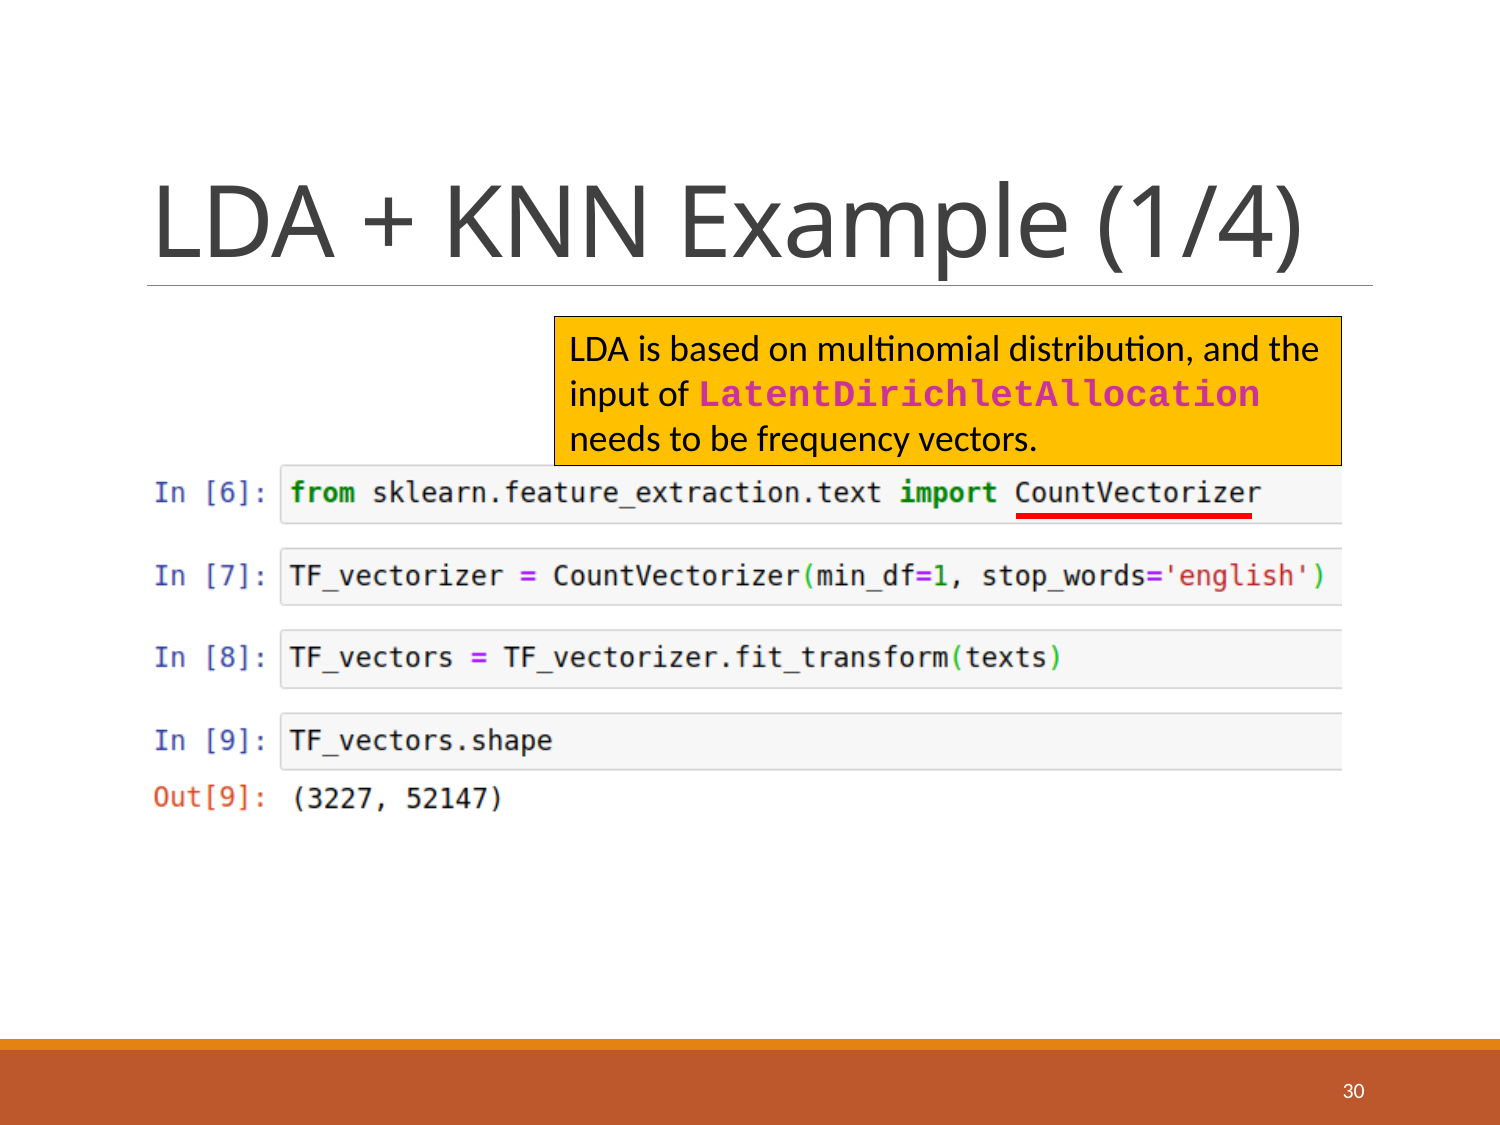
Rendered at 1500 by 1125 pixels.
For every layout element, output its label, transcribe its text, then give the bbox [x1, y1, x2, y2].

text_box LDA is based on multinomial distribution, and the input of LatentDirichletAllocation needs to be frequency vectors. [554, 316, 1342, 443]
title LDA + KNN Example (1/4) [135, 47, 1373, 285]
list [115, 446, 1342, 832]
slide_number 30 [1218, 1059, 1380, 1120]
